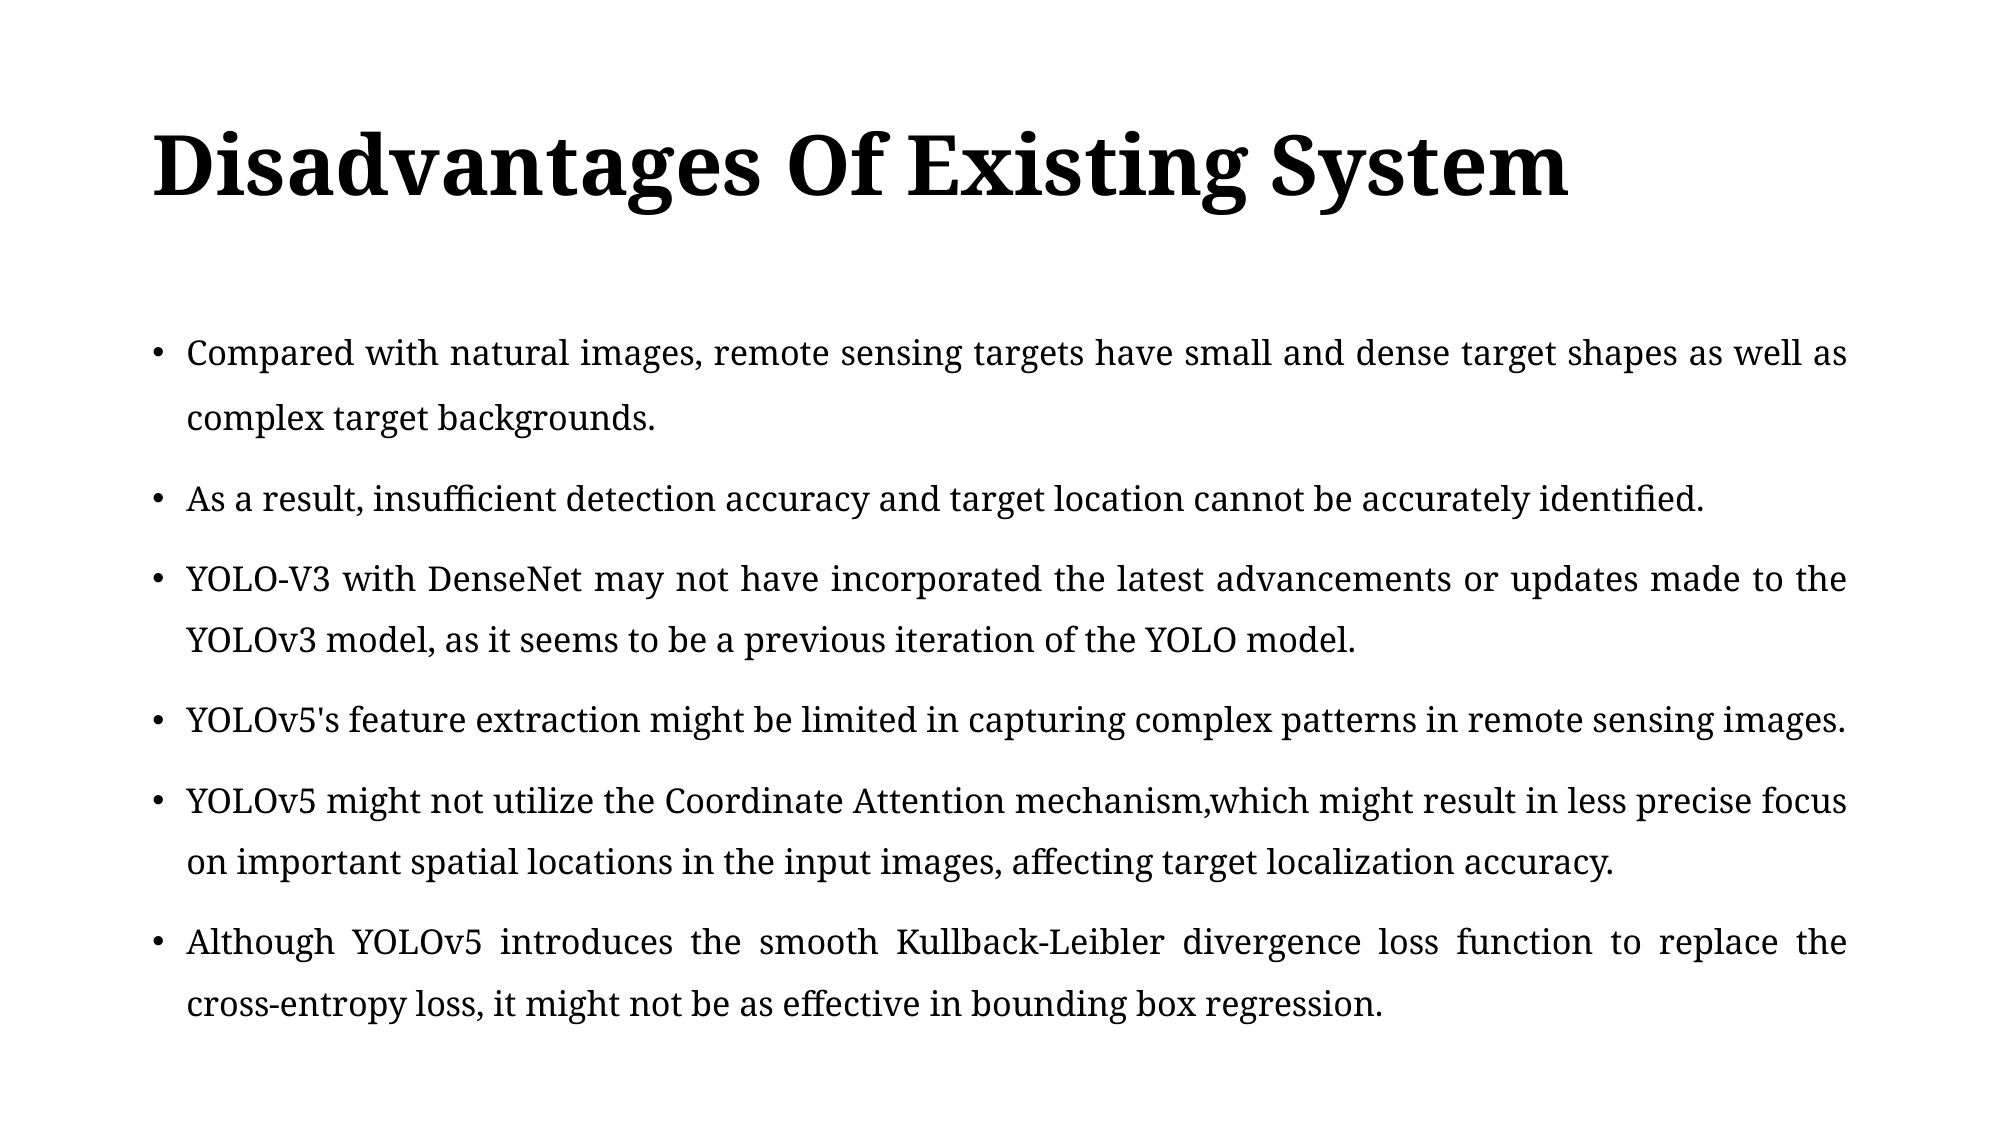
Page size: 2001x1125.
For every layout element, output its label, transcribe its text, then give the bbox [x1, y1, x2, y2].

title Disadvantages Of Existing System [137, 59, 1863, 278]
list Compared with natural images, remote sensing targets have small and dense target shapes as well as complex target backgrounds. As a result, insufficient detection accuracy and target location cannot be accurately identified. YOLO-V3 with DenseNet may not have incorporated the latest advancements or updates made to the YOLOv3 model, as it seems to be a previous iteration of the YOLO model. YOLOv5's feature extraction might be limited in capturing complex patterns in remote sensing images. YOLOv5 might not utilize the Coordinate Attention mechanism,which might result in less precise focus on important spatial locations in the input images, affecting target localization accuracy. Although YOLOv5 introduces the smooth Kullback-Leibler divergence loss function to replace the cross-entropy loss, it might not be as effective in bounding box regression. [137, 299, 1863, 1066]
